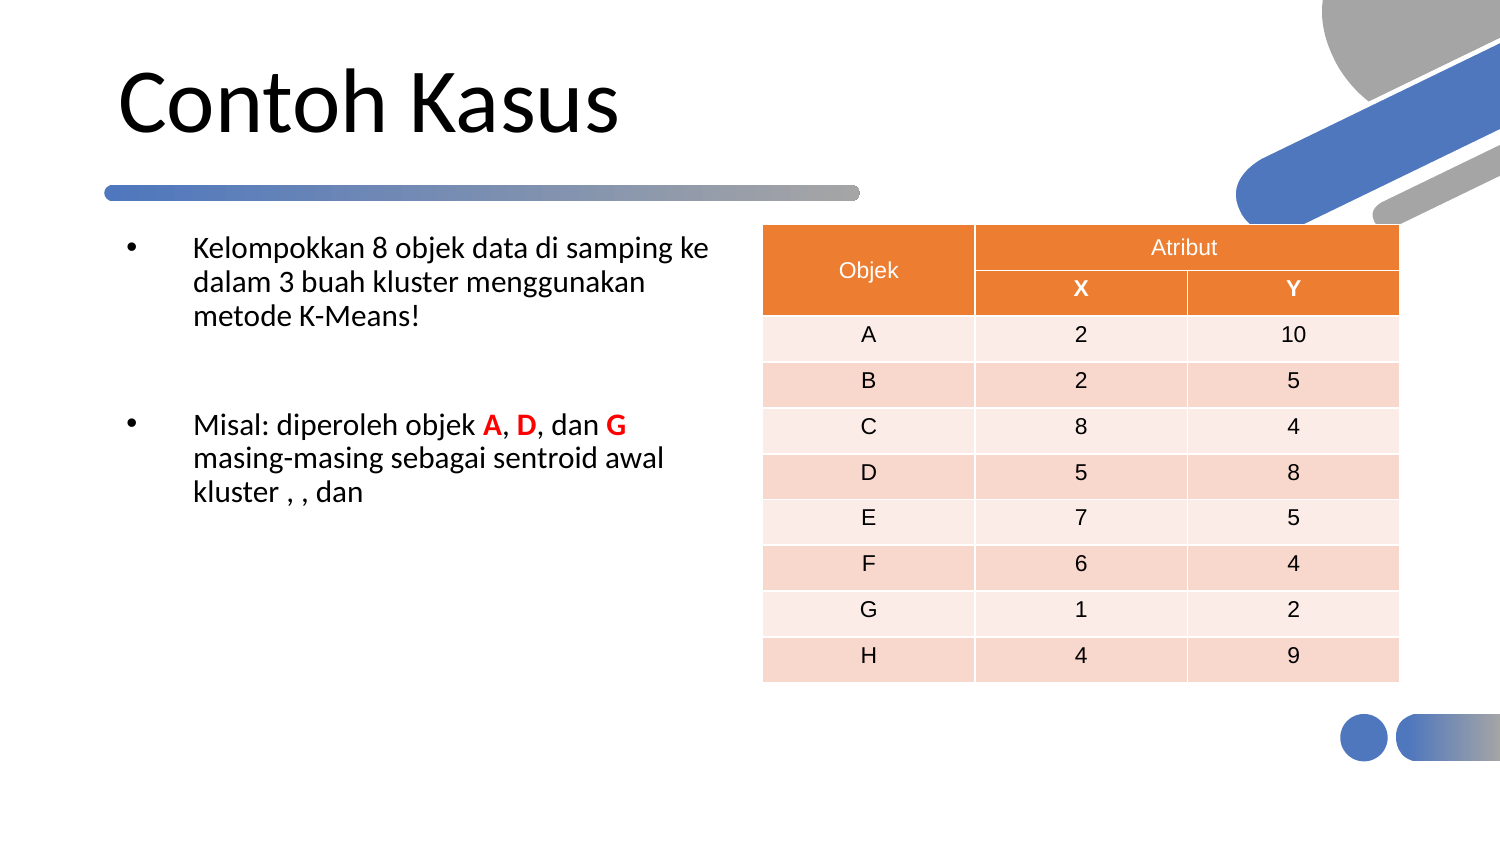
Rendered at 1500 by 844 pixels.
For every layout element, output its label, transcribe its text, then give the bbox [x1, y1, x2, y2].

table_cell 5 [1188, 363, 1399, 407]
table_cell D [763, 455, 974, 499]
table_cell 6 [976, 546, 1187, 590]
table_cell 4 [976, 638, 1187, 682]
table_cell 8 [1188, 455, 1399, 499]
table_cell 8 [976, 409, 1187, 453]
table_cell 10 [1188, 317, 1399, 361]
table_cell A [763, 317, 974, 361]
table_cell 2 [976, 317, 1187, 361]
table_cell H [763, 638, 974, 682]
table_header Objek [763, 225, 974, 315]
table_cell 9 [1188, 638, 1399, 682]
table_cell 5 [1188, 500, 1399, 544]
table_cell B [763, 363, 974, 407]
table_cell Y [1188, 271, 1399, 315]
table_cell 2 [976, 363, 1187, 407]
table_cell 4 [1188, 546, 1399, 590]
table_cell 7 [976, 500, 1187, 544]
table_cell X [976, 271, 1187, 315]
table_cell 5 [976, 455, 1187, 499]
table_cell G [763, 592, 974, 636]
table_cell 4 [1188, 409, 1399, 453]
table_header Atribut [976, 225, 1399, 270]
title Contoh Kasus [103, 44, 1217, 162]
table_cell 1 [976, 592, 1187, 636]
table_cell F [763, 546, 974, 590]
table_cell C [763, 409, 974, 453]
table_cell 2 [1188, 592, 1399, 636]
table_cell E [763, 500, 974, 544]
